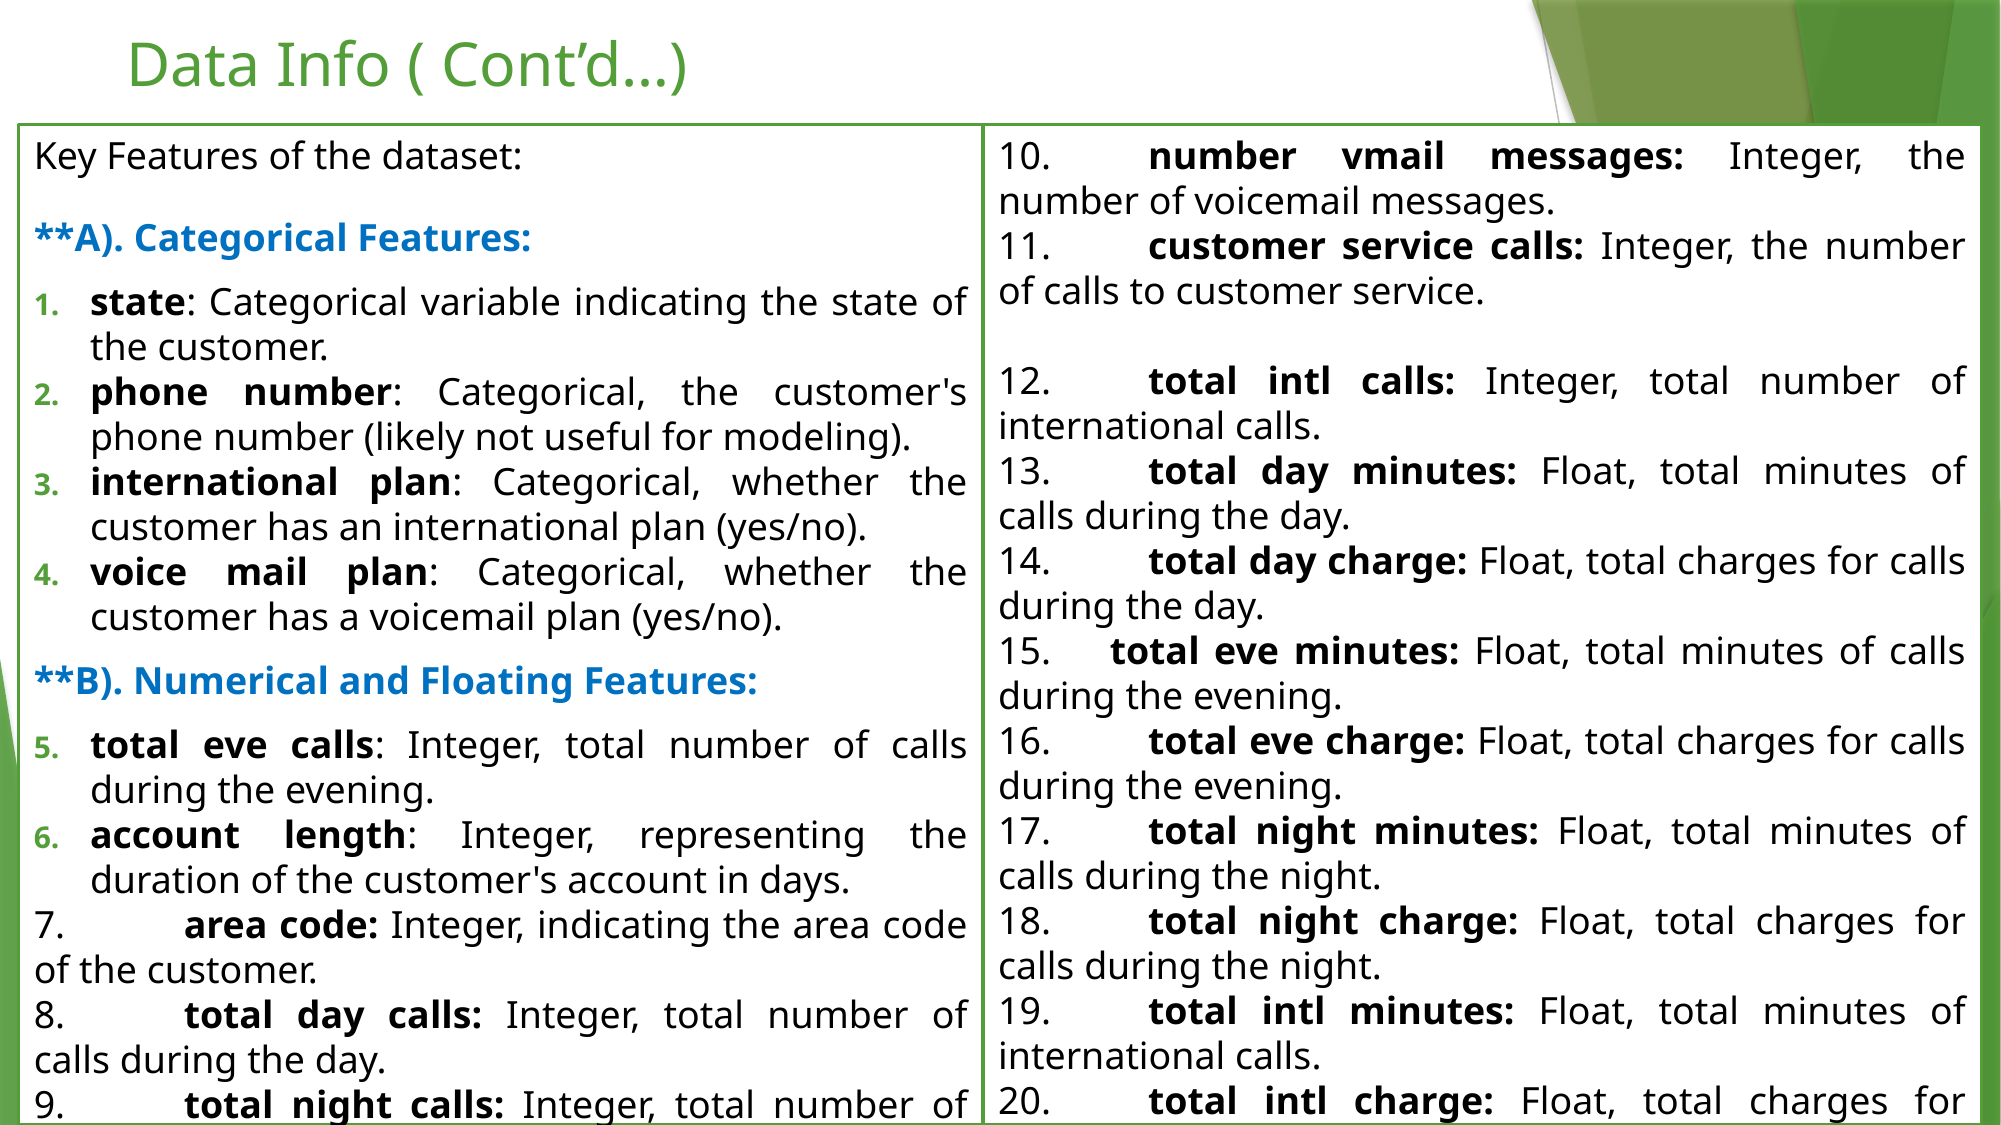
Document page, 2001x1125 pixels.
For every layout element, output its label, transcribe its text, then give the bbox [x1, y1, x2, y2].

title Data Info ( Cont’d…) [111, 18, 1522, 107]
list 10. number vmail messages: Integer, the number of voicemail messages. 11. customer service calls: Integer, the number of calls to customer service. 12. total intl calls: Integer, total number of international calls. 13. total day minutes: Float, total minutes of calls during the day. 14. total day charge: Float, total charges for calls during the day. 15. total eve minutes: Float, total minutes of calls during the evening. 16. total eve charge: Float, total charges for calls during the evening. 17. total night minutes: Float, total minutes of calls during the night. 18. total night charge: Float, total charges for calls during the night. 19. total intl minutes: Float, total minutes of international calls. 20. total intl charge: Float, total charges for international calls. **C) . Boolean Features: churn: Boolean, the target variable indicating whether the customer has churned (True) or not (False). [982, 123, 1983, 1125]
list Key Features of the dataset: **A). Categorical Features: state: Categorical variable indicating the state of the customer. phone number: Categorical, the customer's phone number (likely not useful for modeling). international plan: Categorical, whether the customer has an international plan (yes/no). voice mail plan: Categorical, whether the customer has a voicemail plan (yes/no). **B). Numerical and Floating Features: total eve calls: Integer, total number of calls during the evening. account length: Integer, representing the duration of the customer's account in days. 7. area code: Integer, indicating the area code of the customer. 8. total day calls: Integer, total number of calls during the day. 9. total night calls: Integer, total number of calls during the night. [17, 123, 982, 1125]
